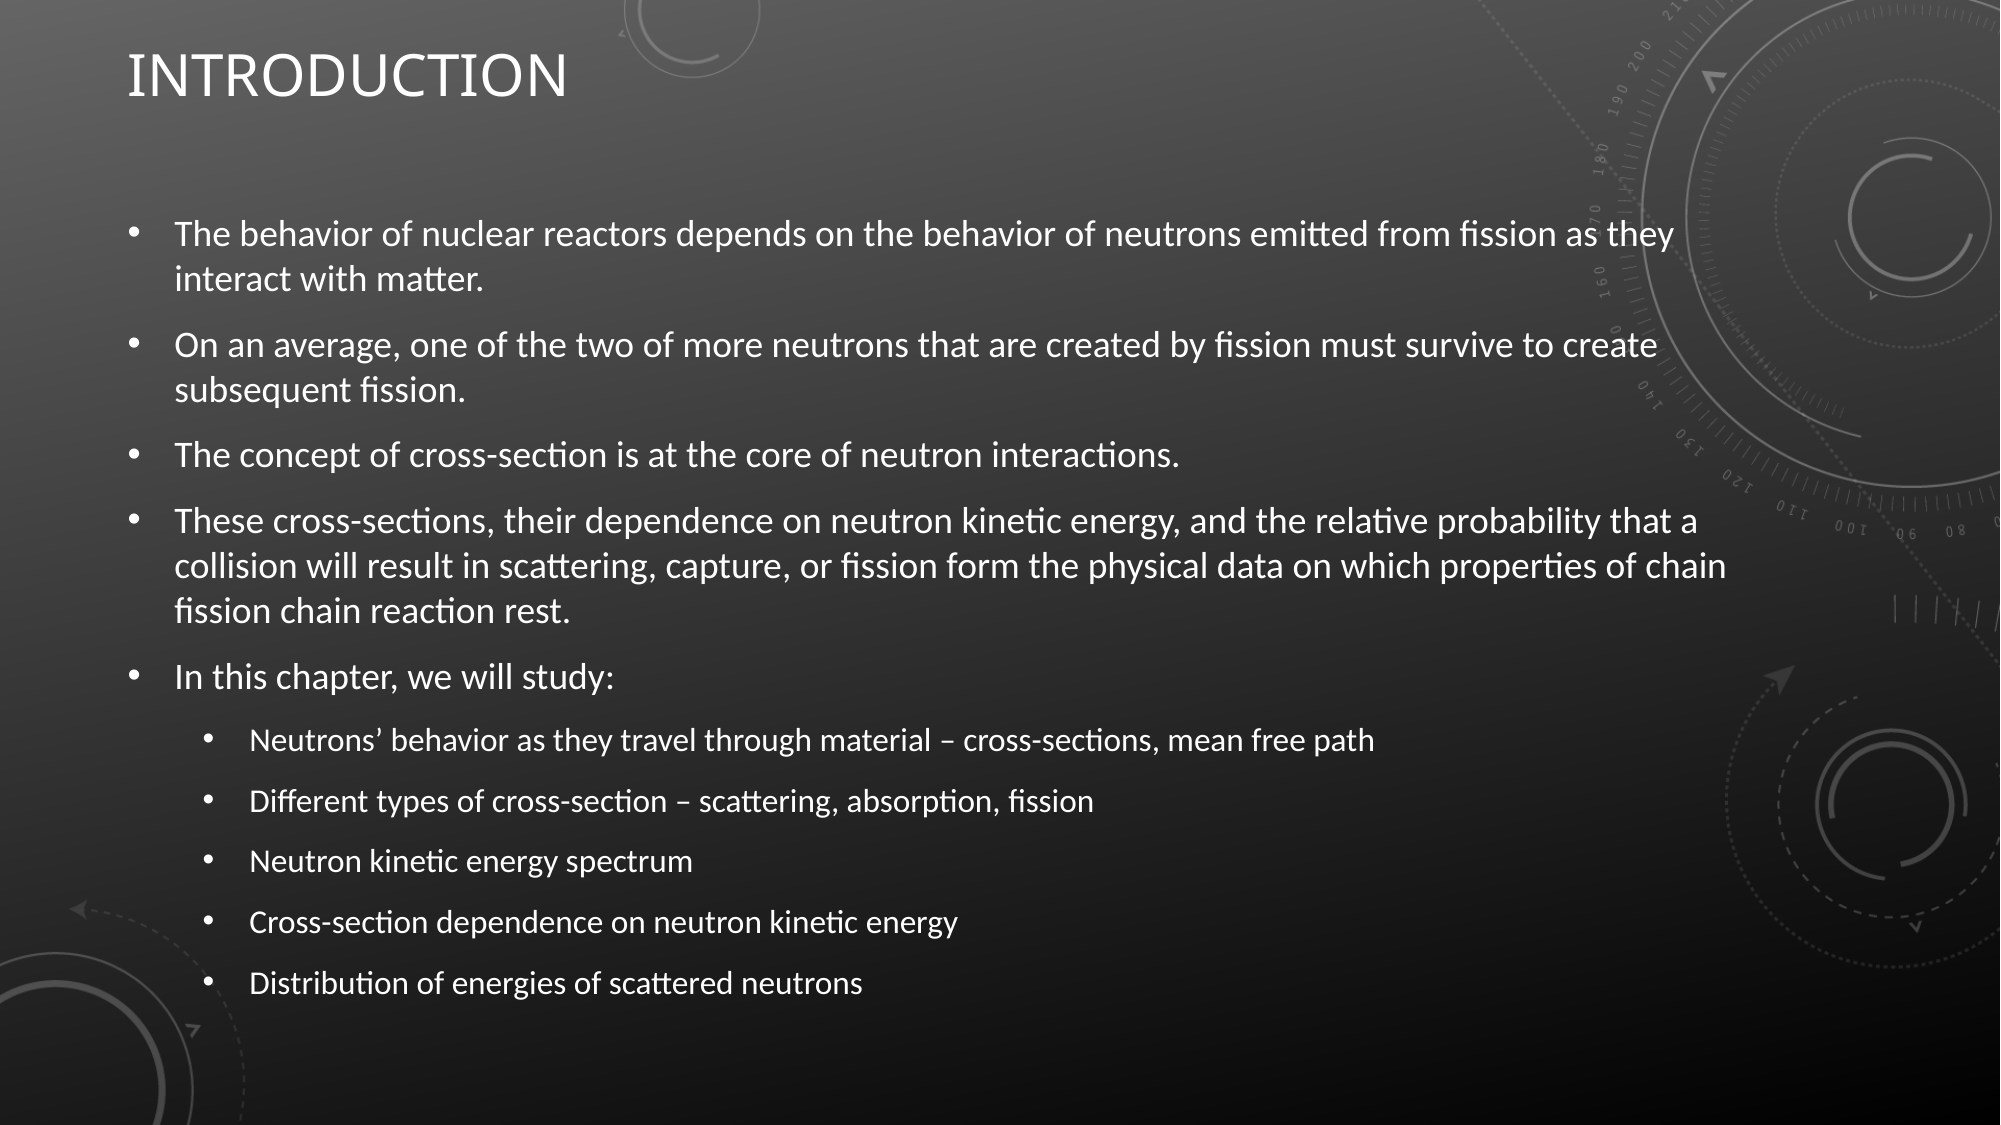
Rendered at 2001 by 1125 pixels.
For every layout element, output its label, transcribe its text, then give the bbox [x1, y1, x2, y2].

picture [0, 0, 2000, 1125]
title Introduction [112, 18, 1775, 127]
list The behavior of nuclear reactors depends on the behavior of neutrons emitted from fission as they interact with matter. On an average, one of the two of more neutrons that are created by fission must survive to create subsequent fission. The concept of cross-section is at the core of neutron interactions. These cross-sections, their dependence on neutron kinetic energy, and the relative probability that a collision will result in scattering, capture, or fission form the physical data on which properties of chain fission chain reaction rest. In this chapter, we will study: Neutrons’ behavior as they travel through material – cross-sections, mean free path Different types of cross-section – scattering, absorption, fission Neutron kinetic energy spectrum Cross-section dependence on neutron kinetic energy Distribution of energies of scattered neutrons [112, 127, 1775, 1082]
